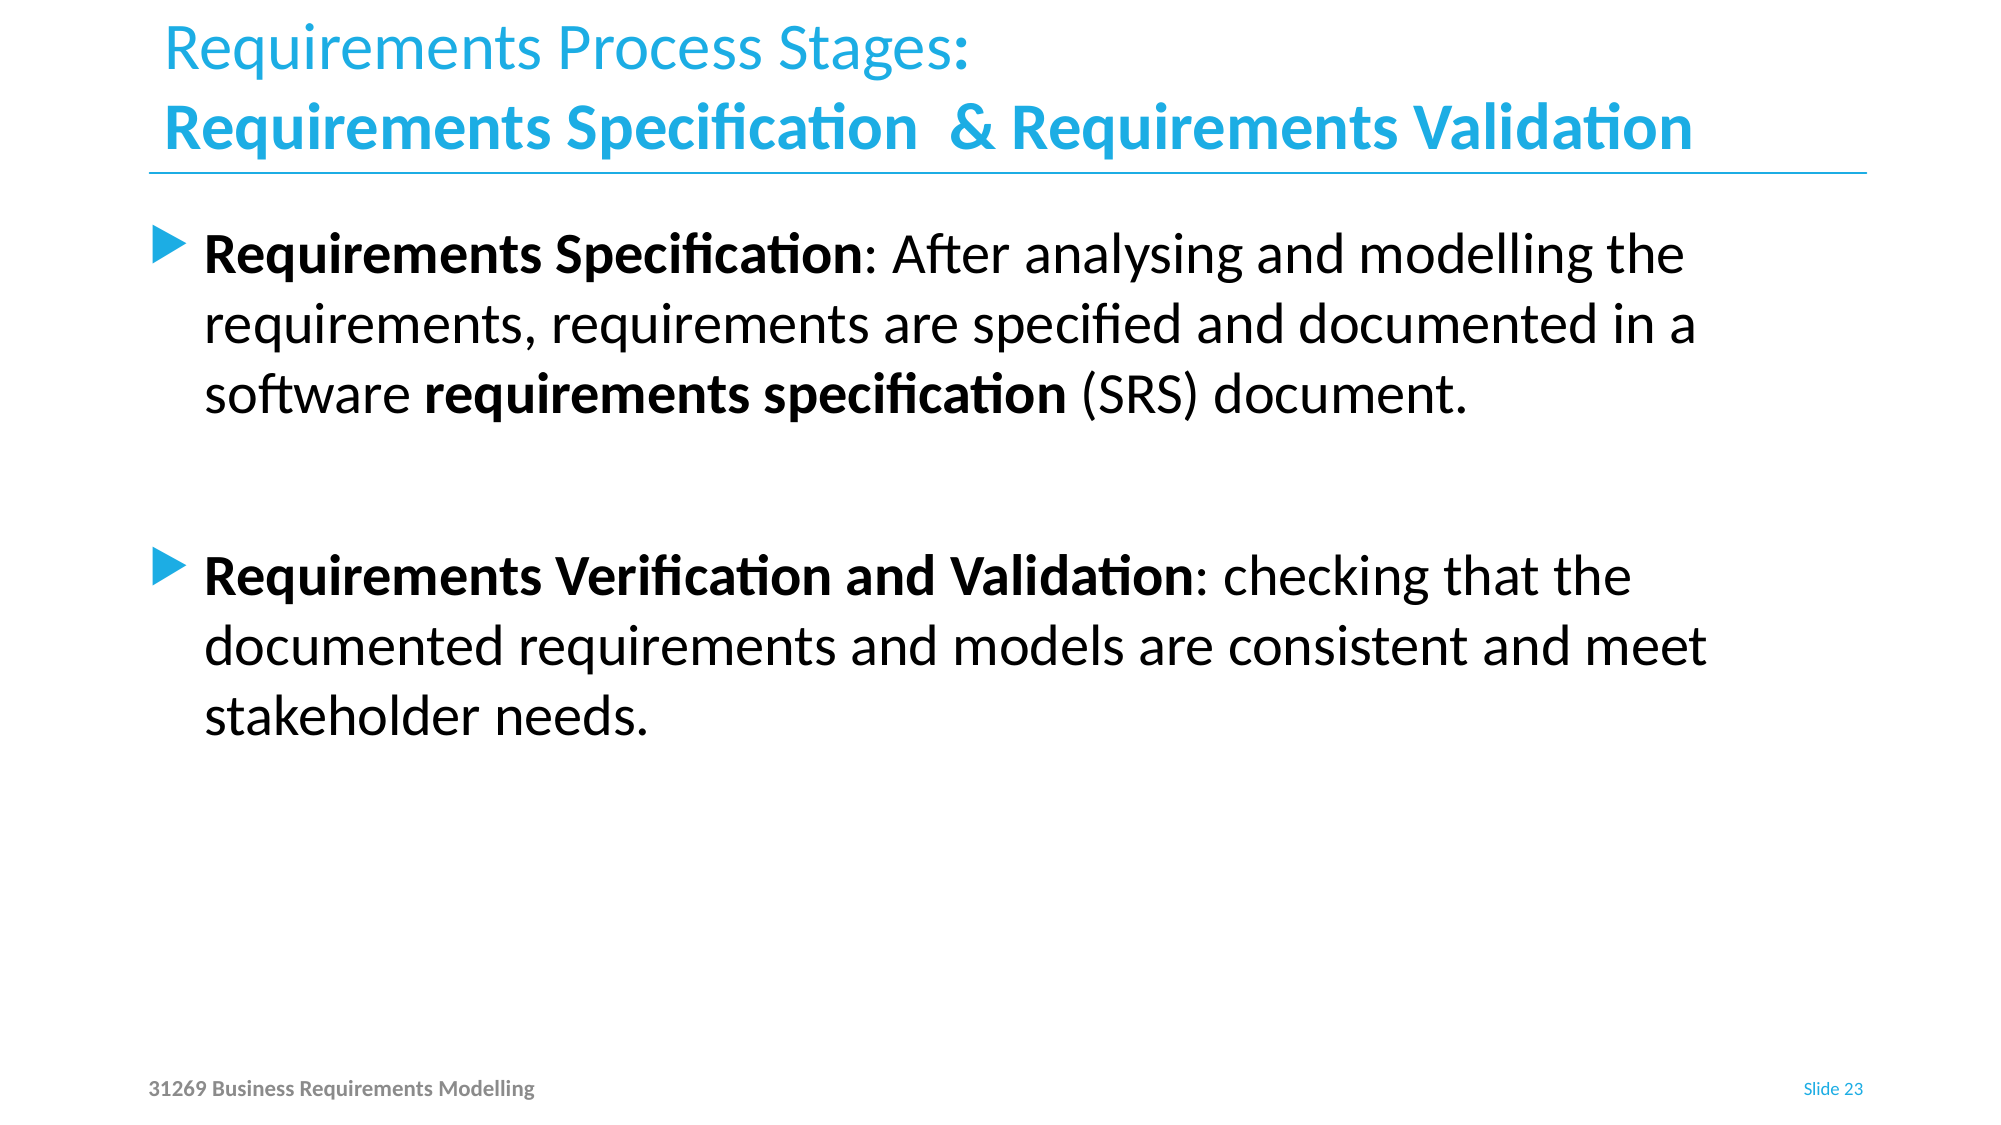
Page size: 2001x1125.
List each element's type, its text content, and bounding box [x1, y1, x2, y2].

list Requirements Specification: After analysing and modelling the requirements, requirements are specified and documented in a software requirements specification (SRS) document. Requirements Verification and Validation: checking that the documented requirements and models are consistent and meet stakeholder needs. [133, 207, 1867, 1059]
footer 31269 Business Requirements Modelling [133, 1057, 1145, 1118]
title Requirements Process Stages: Requirements Specification & Requirements Validation [149, 0, 1863, 161]
slide_number Slide 23 [1740, 1057, 1879, 1118]
